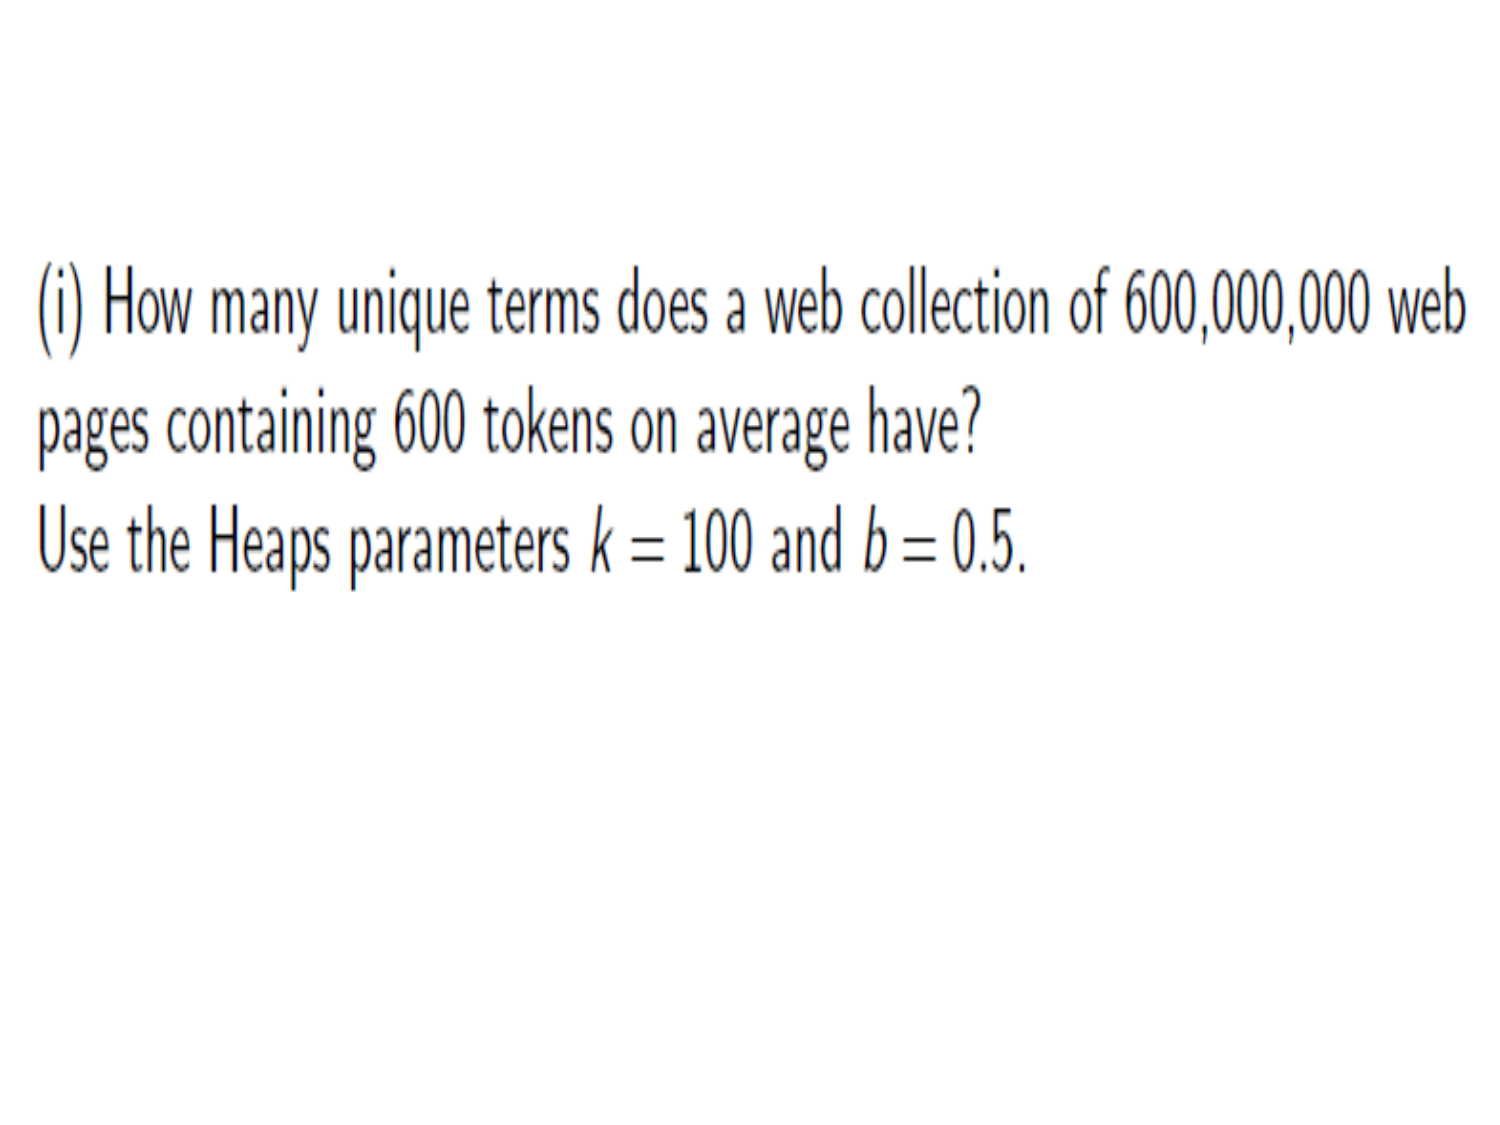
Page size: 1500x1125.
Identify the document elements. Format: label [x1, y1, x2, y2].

picture [12, 174, 1500, 826]
